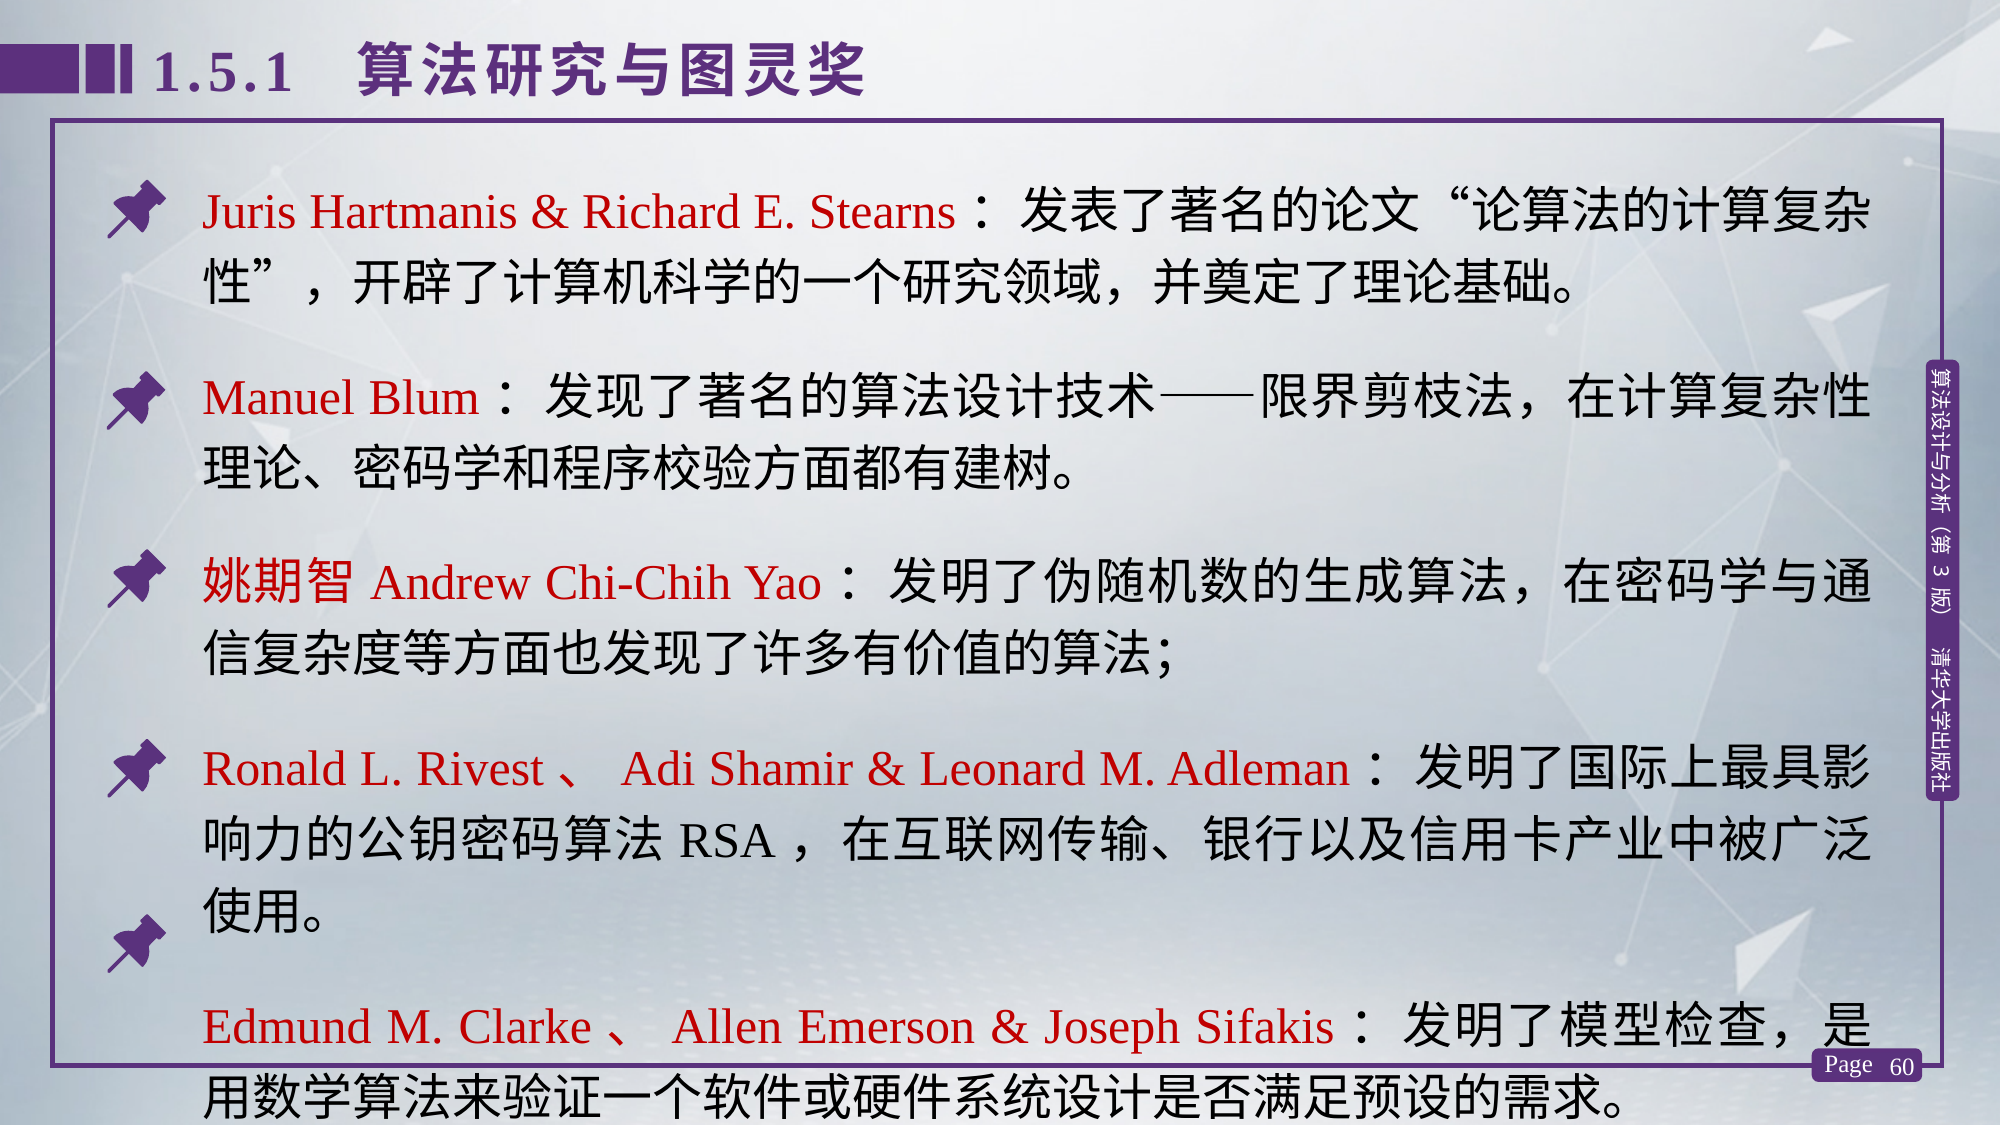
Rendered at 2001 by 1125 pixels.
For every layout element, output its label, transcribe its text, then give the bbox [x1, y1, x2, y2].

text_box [106, 913, 167, 973]
text_box 1.5.1 算法研究与图灵奖 [137, 26, 1435, 111]
picture [0, 0, 2000, 1125]
picture [55, 123, 1940, 1063]
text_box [106, 370, 166, 430]
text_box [106, 738, 167, 798]
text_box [106, 179, 167, 239]
text_box Juris Hartmanis & Richard E. Stearns：发表了著名的论文“论算法的计算复杂性”，开辟了计算机科学的一个研究领域，并奠定了理论基础。 Manuel Blum：发现了著名的算法设计技术——限界剪枝法，在计算复杂性理论、密码学和程序校验方面都有建树。 姚期智Andrew Chi-Chih Yao：发明了伪随机数的生成算法，在密码学与通信复杂度等方面也发现了许多有价值的算法； Ronald L. Rivest、Adi Shamir & Leonard M. Adleman：发明了国际上最具影响力的公钥密码算法RSA，在互联网传输、银行以及信用卡产业中被广泛使用。 Edmund M. Clarke、Allen Emerson & Joseph Sifakis：发明了模型检查，是用数学算法来验证一个软件或硬件系统设计是否满足预设的需求。 [187, 159, 1887, 1125]
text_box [106, 548, 167, 608]
